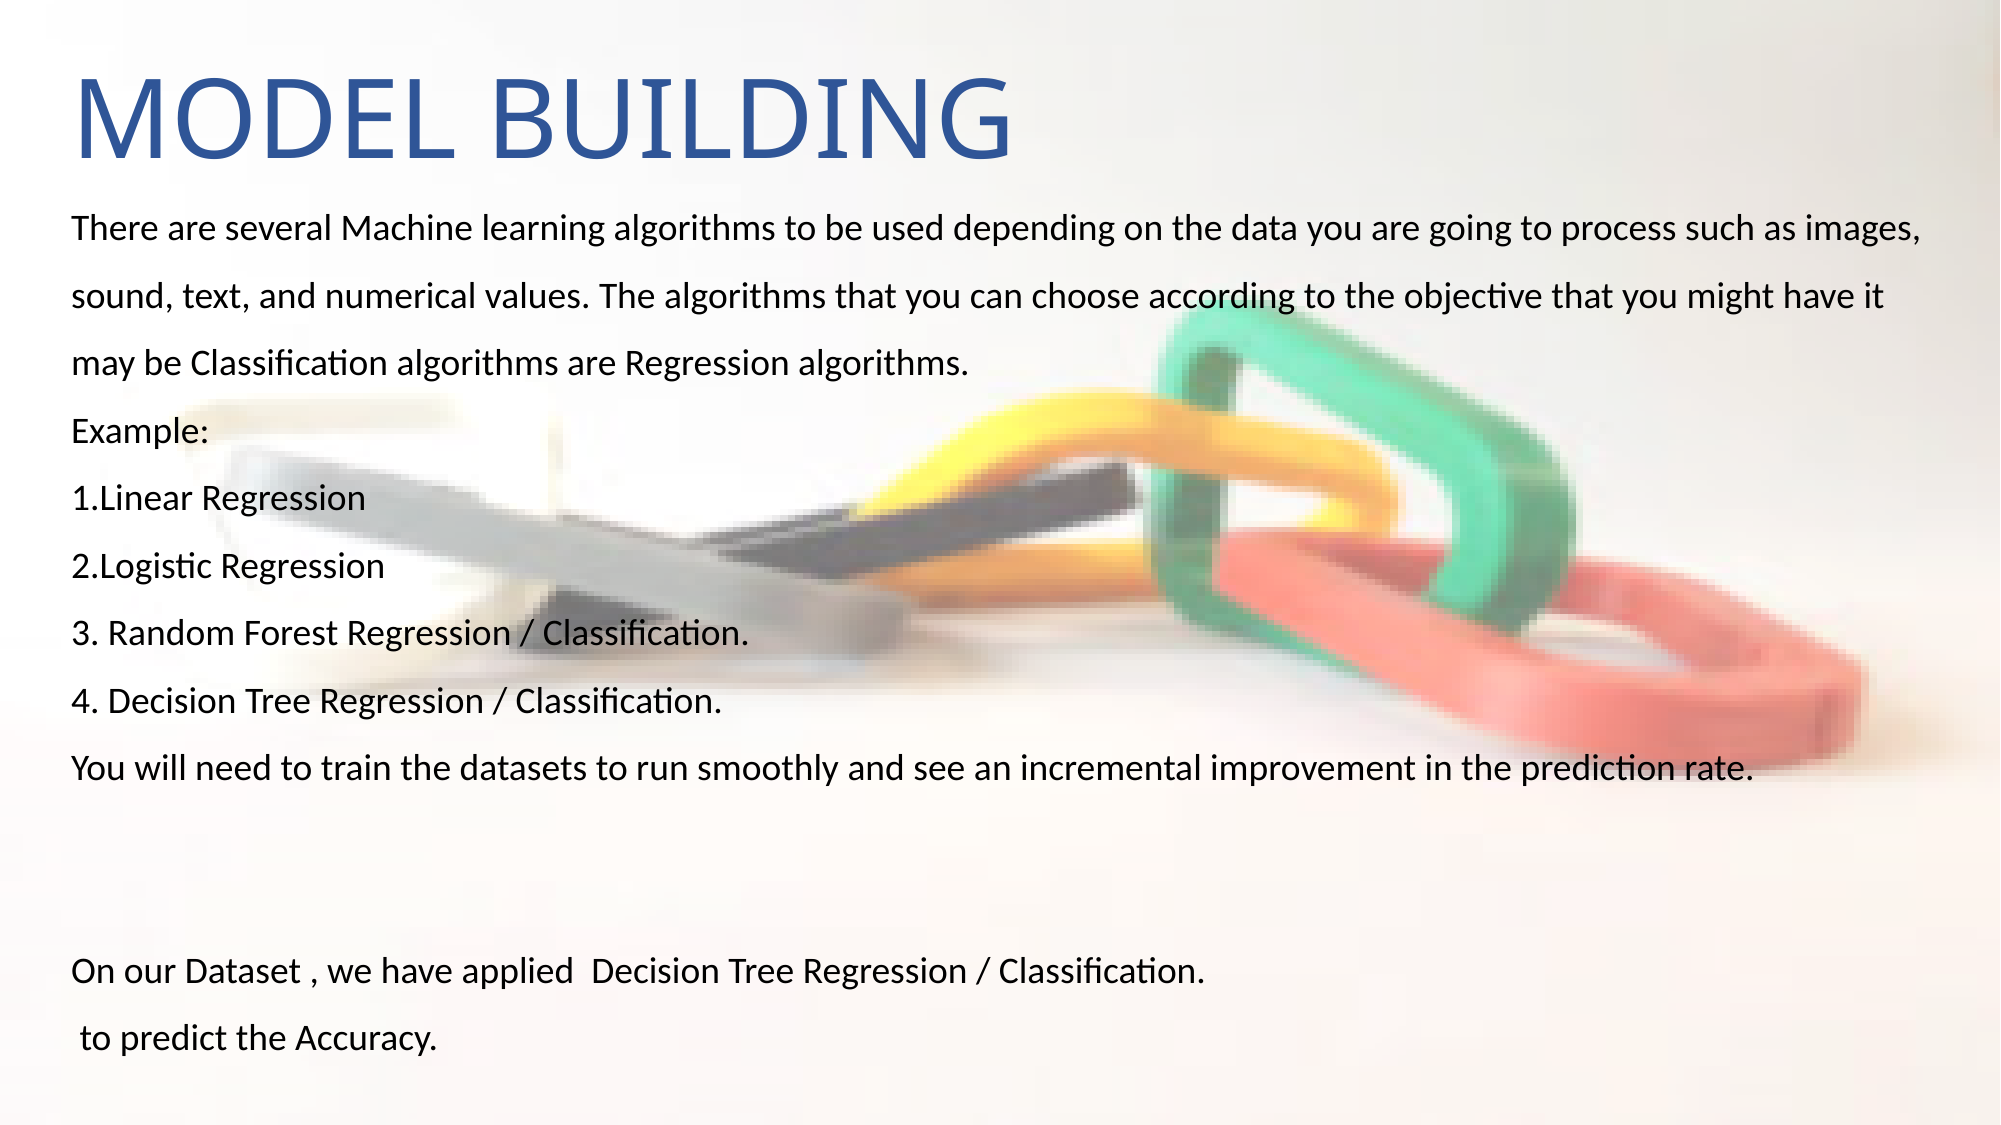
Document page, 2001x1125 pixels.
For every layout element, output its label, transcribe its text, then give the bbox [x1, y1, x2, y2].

text_box MODEL BUILDING There are several Machine learning algorithms to be used depending on the data you are going to process such as images, sound, text, and numerical values. The algorithms that you can choose according to the objective that you might have it may be Classification algorithms are Regression algorithms. Example: 1.Linear Regression 2.Logistic Regression 3. Random Forest Regression / Classification. 4. Decision Tree Regression / Classification. You will need to train the datasets to run smoothly and see an incremental improvement in the prediction rate. On our Dataset , we have applied Decision Tree Regression / Classification. to predict the Accuracy. [56, 40, 1969, 1111]
